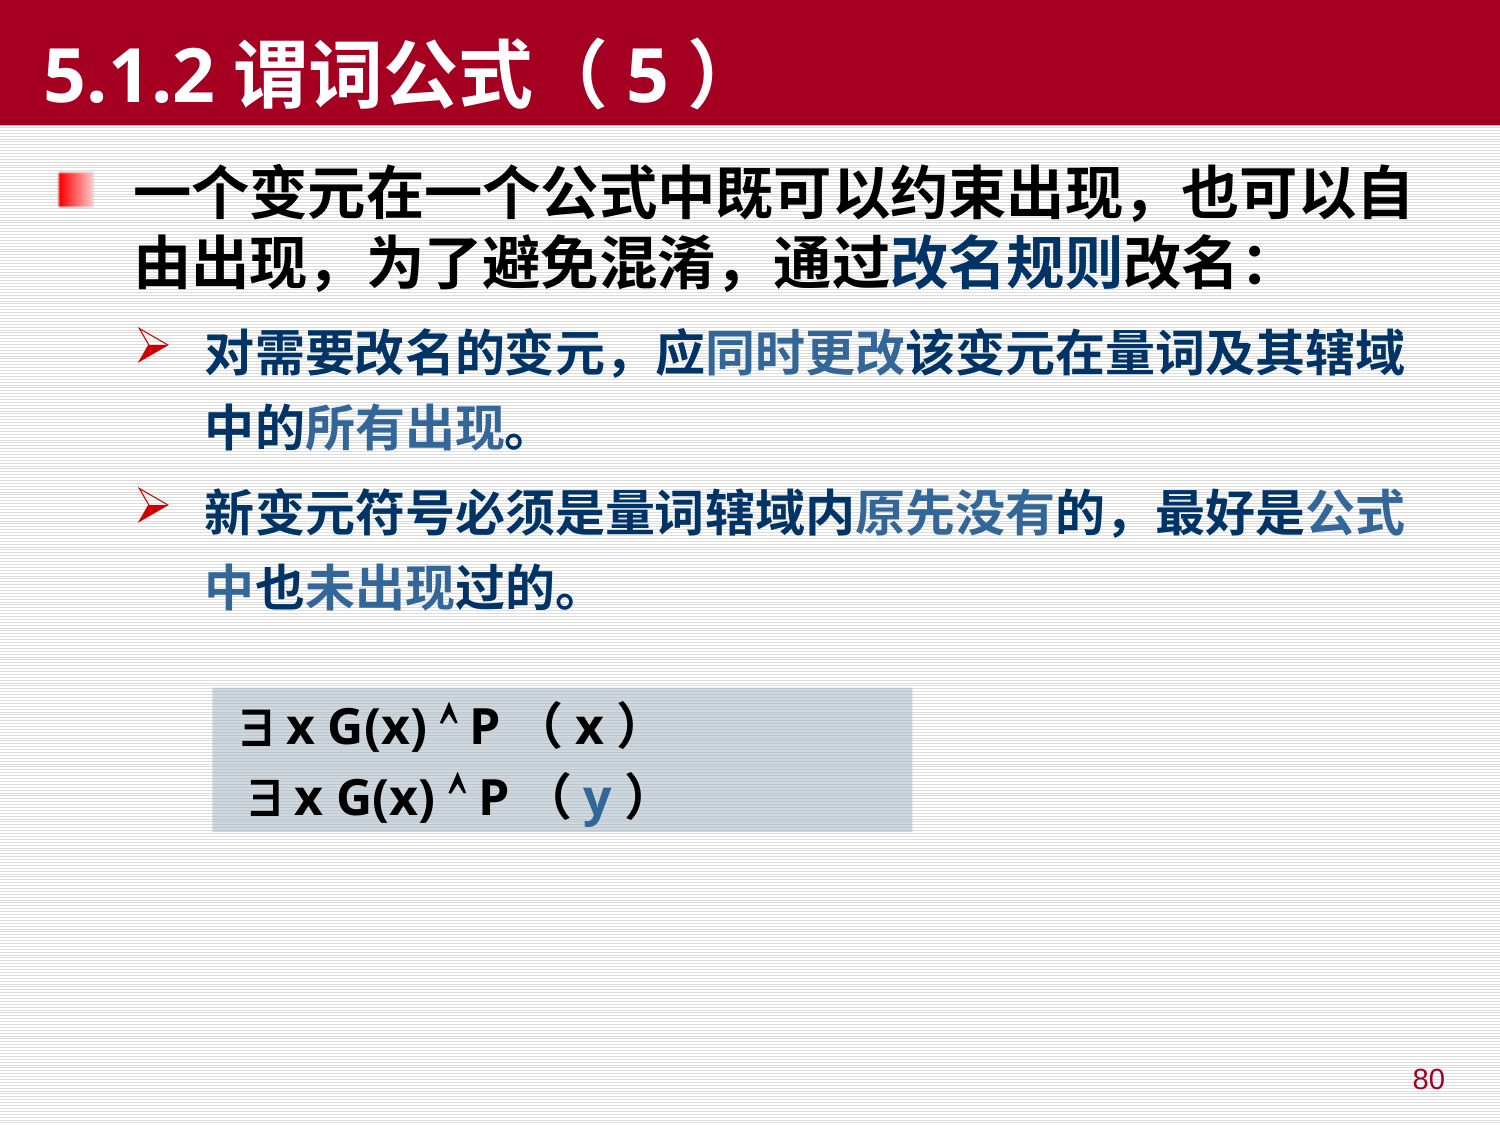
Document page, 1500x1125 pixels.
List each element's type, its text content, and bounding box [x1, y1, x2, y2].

slide_number 80 [1110, 1052, 1461, 1125]
title 5.1.2谓词公式（5） [0, 0, 1500, 126]
text_box  x G(x)  P（x）  x G(x)  P（y） [212, 687, 913, 833]
picture [56, 170, 98, 212]
list 一个变元在一个公式中既可以约束出现，也可以自由出现，为了避免混淆，通过改名规则改名： 对需要改名的变元，应同时更改该变元在量词及其辖域中的所有出现。 新变元符号必须是量词辖域内原先没有的，最好是公式中也未出现过的。 [41, 148, 1459, 1035]
